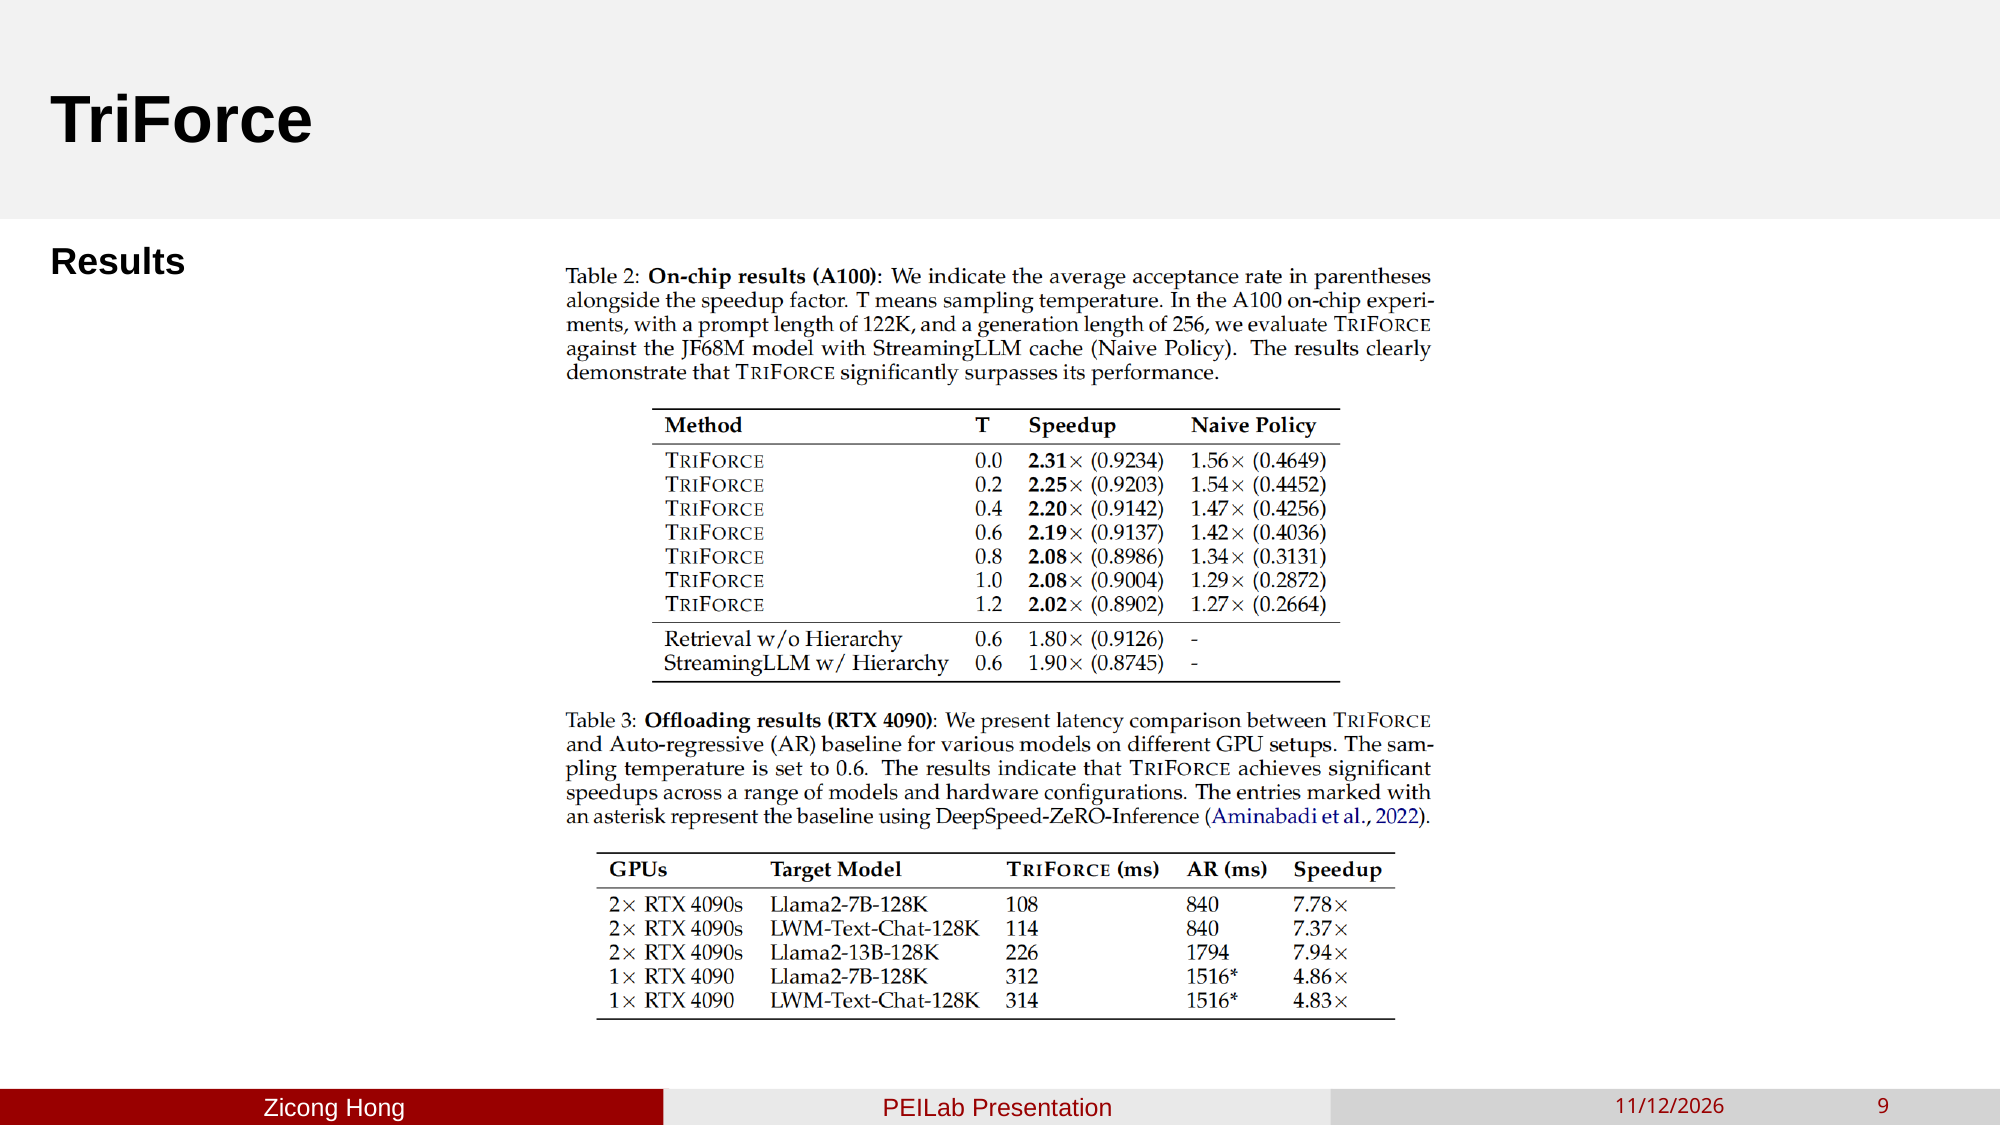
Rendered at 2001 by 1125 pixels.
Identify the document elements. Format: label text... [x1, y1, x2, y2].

title TriForce [35, 10, 1965, 160]
picture [557, 262, 1442, 1028]
text_box Results [35, 229, 703, 290]
